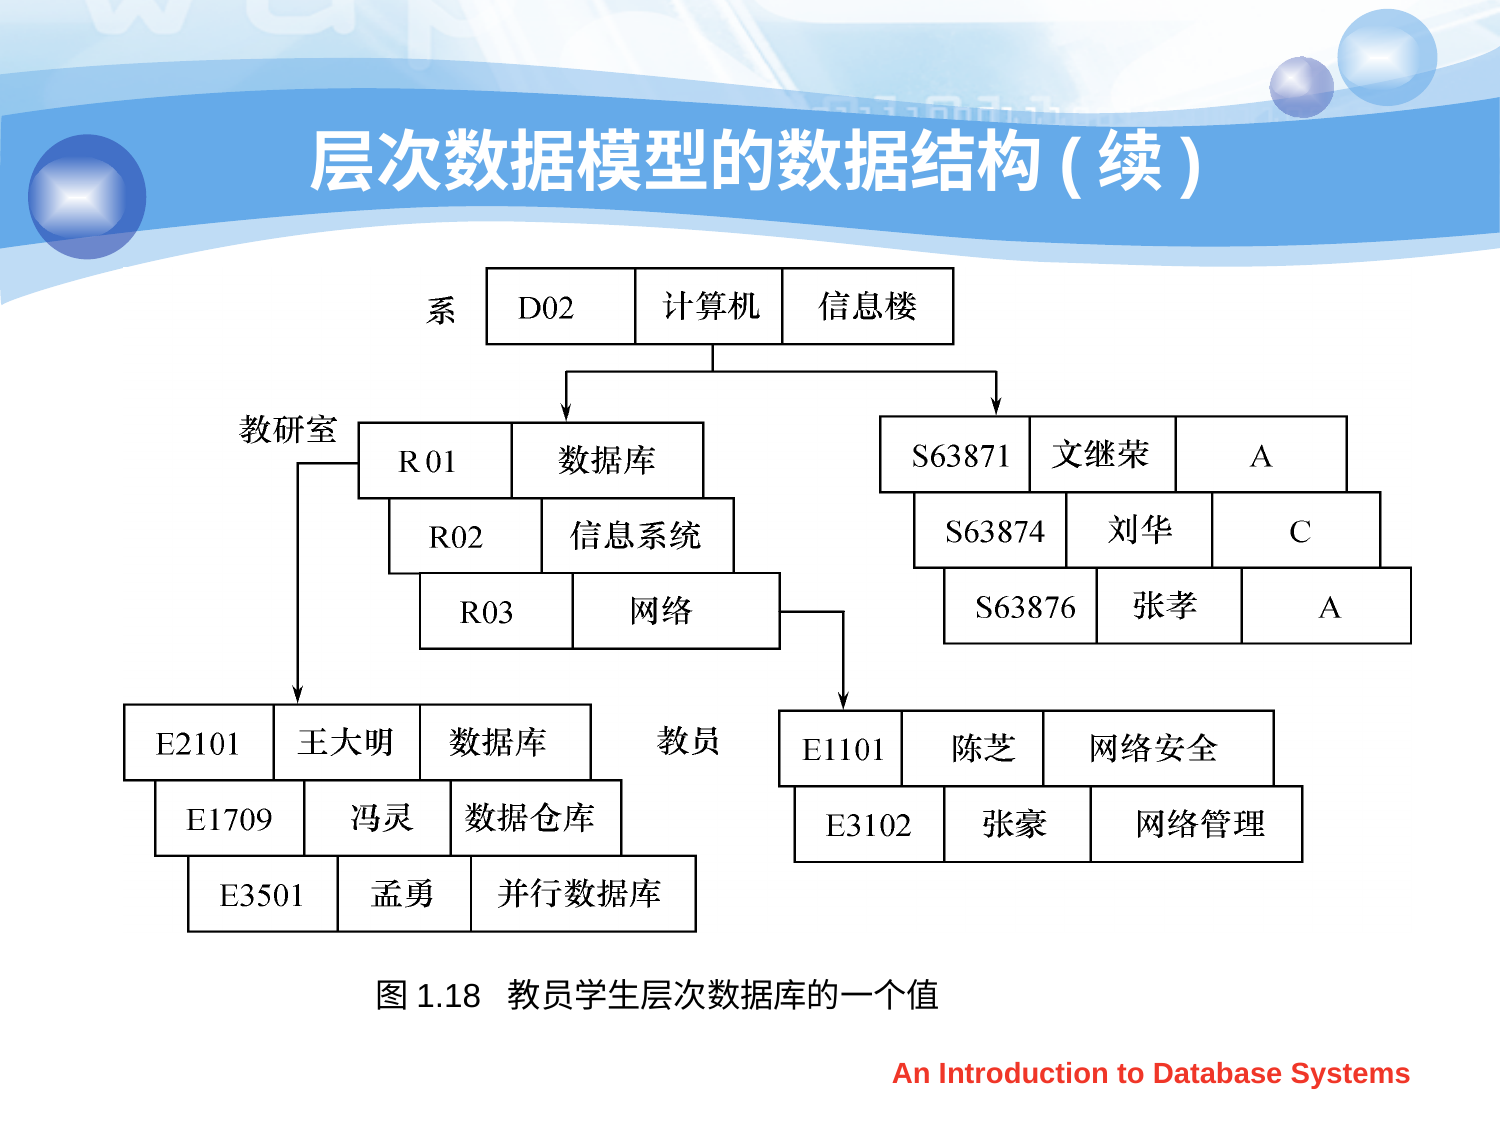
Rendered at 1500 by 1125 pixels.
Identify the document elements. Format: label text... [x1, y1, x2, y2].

footer An Introduction to Database Systems [856, 1046, 1447, 1100]
picture [123, 266, 1412, 933]
picture [0, 0, 1500, 112]
title 层次数据模型的数据结构(续) [150, 112, 1363, 205]
list 图1.18 教员学生层次数据库的一个值 [360, 964, 1176, 1026]
